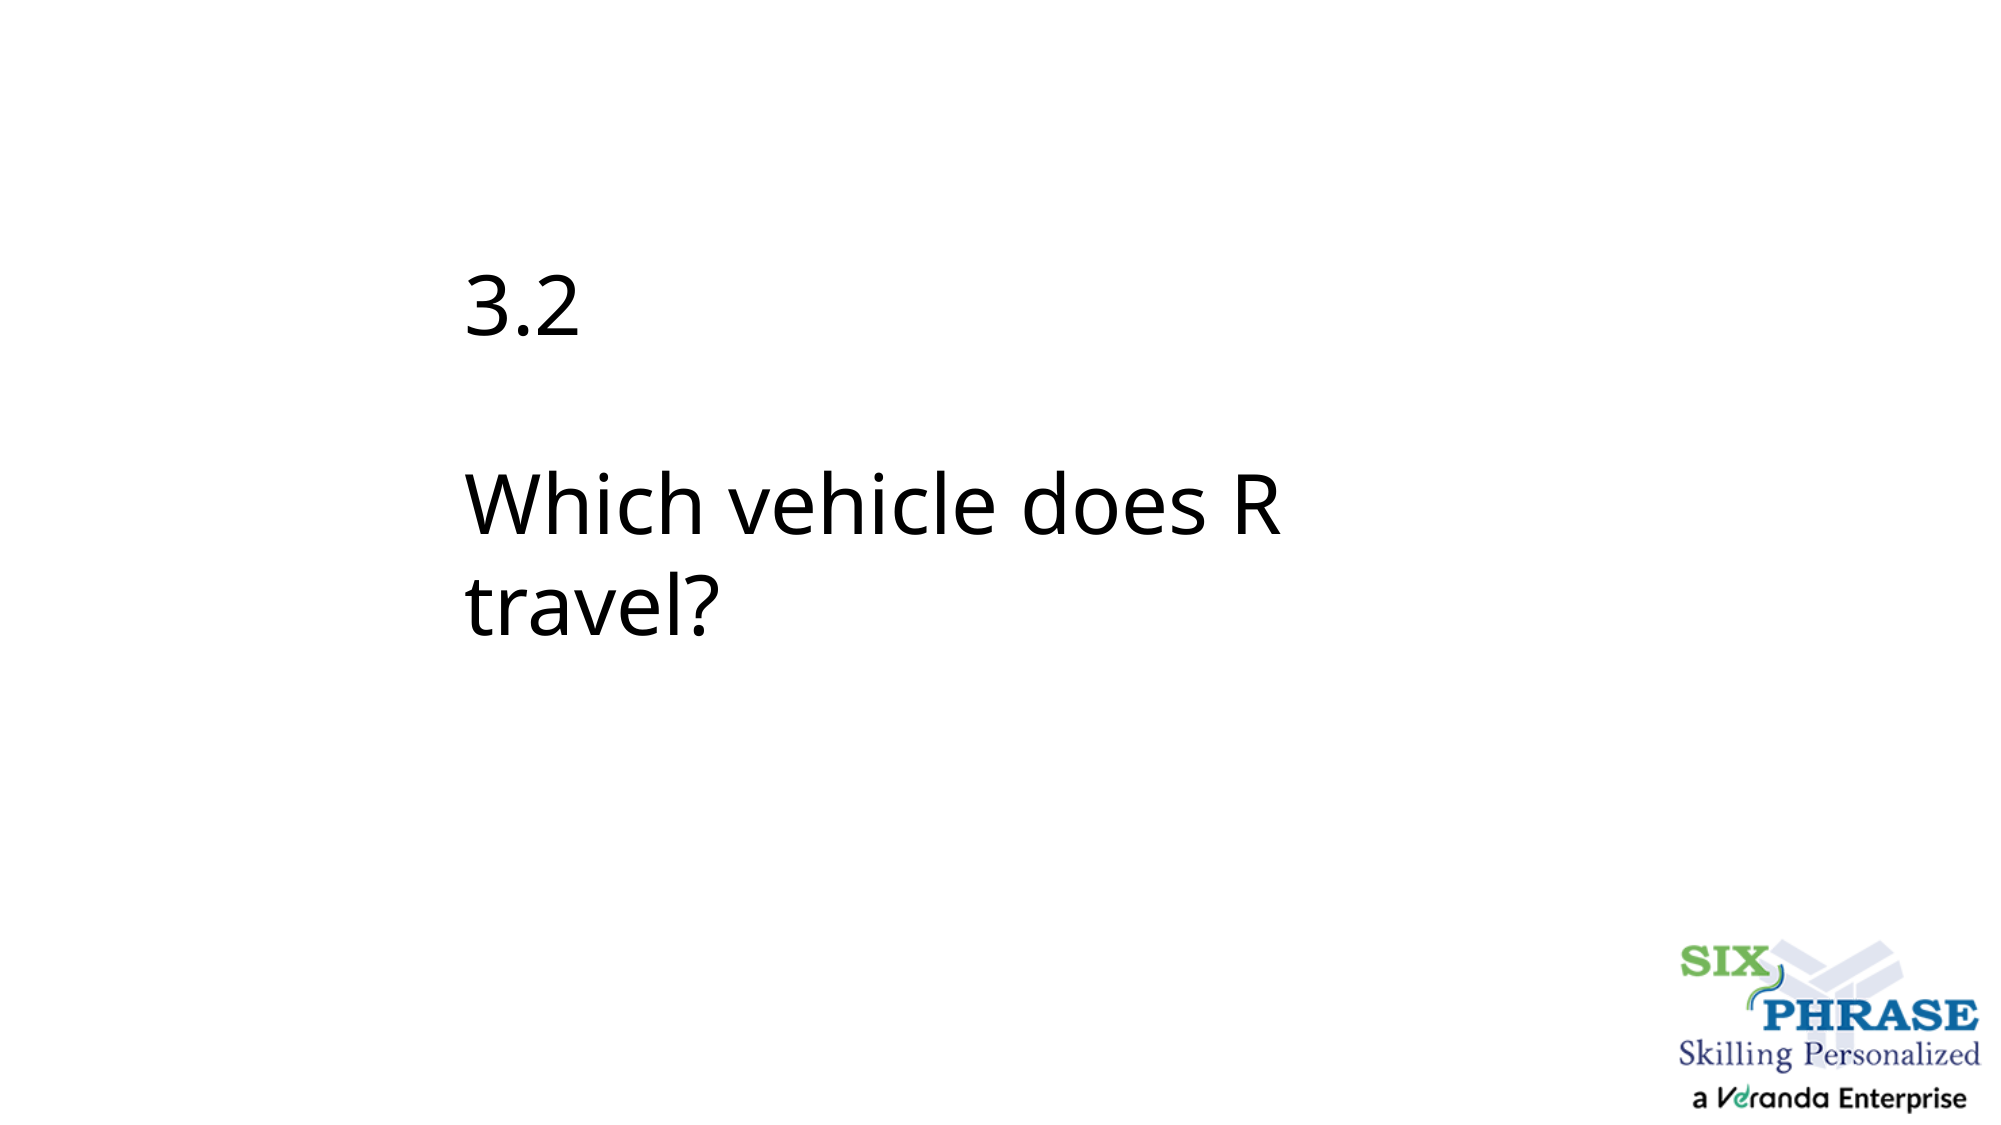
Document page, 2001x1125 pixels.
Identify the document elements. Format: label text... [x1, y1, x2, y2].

picture [1662, 924, 2000, 1125]
text_box 3.2 Which vehicle does R travel? [449, 244, 1551, 659]
